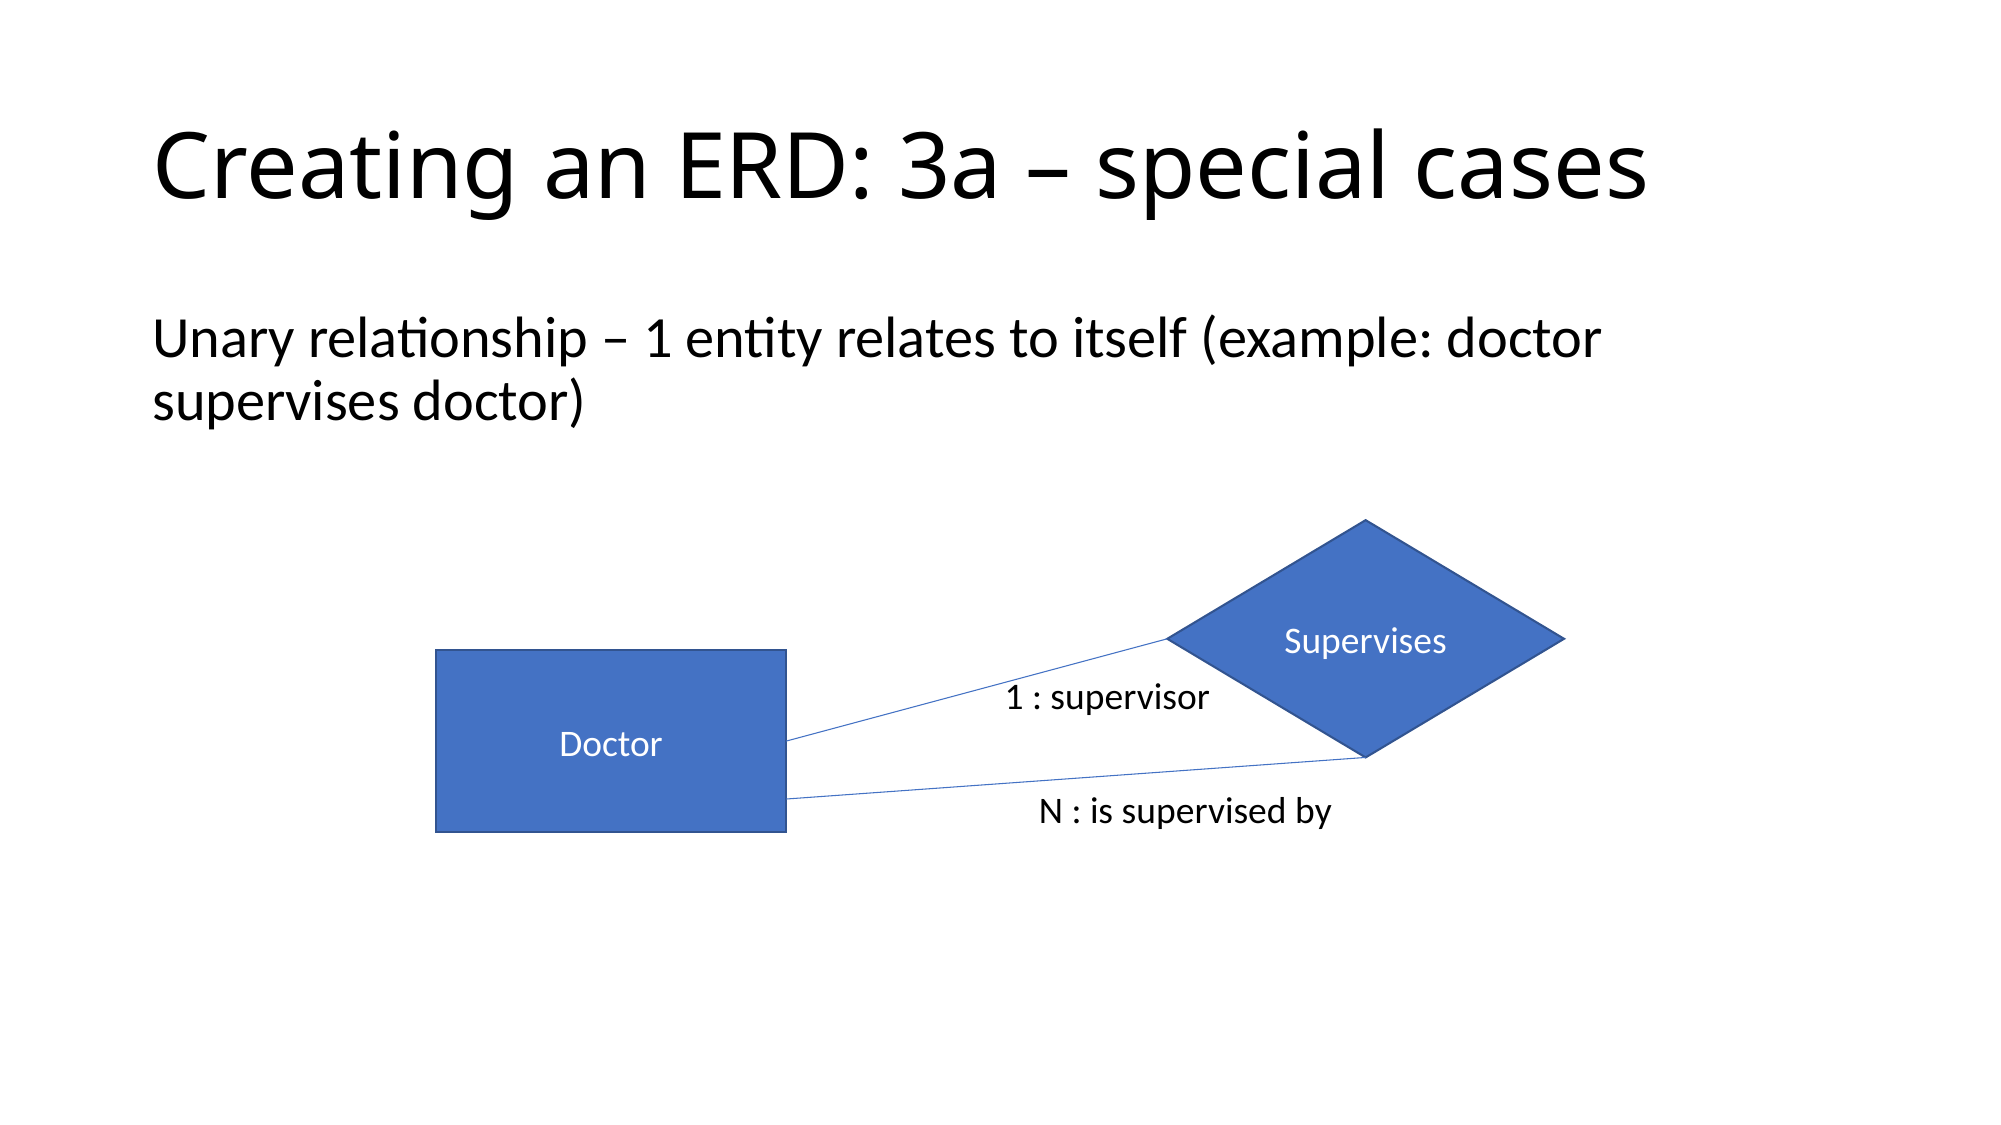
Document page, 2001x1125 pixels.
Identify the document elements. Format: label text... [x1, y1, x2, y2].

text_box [786, 757, 1366, 799]
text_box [786, 638, 1168, 742]
title Creating an ERD: 3a – special cases [137, 59, 1863, 278]
text_box Supervises [1166, 518, 1567, 759]
text_box 1 : supervisor [1168, 664, 1226, 725]
list Unary relationship – 1 entity relates to itself (example: doctor supervises doctor) [137, 299, 1863, 479]
text_box N : is supervised by [1024, 799, 1348, 838]
text_box Doctor [435, 649, 787, 833]
